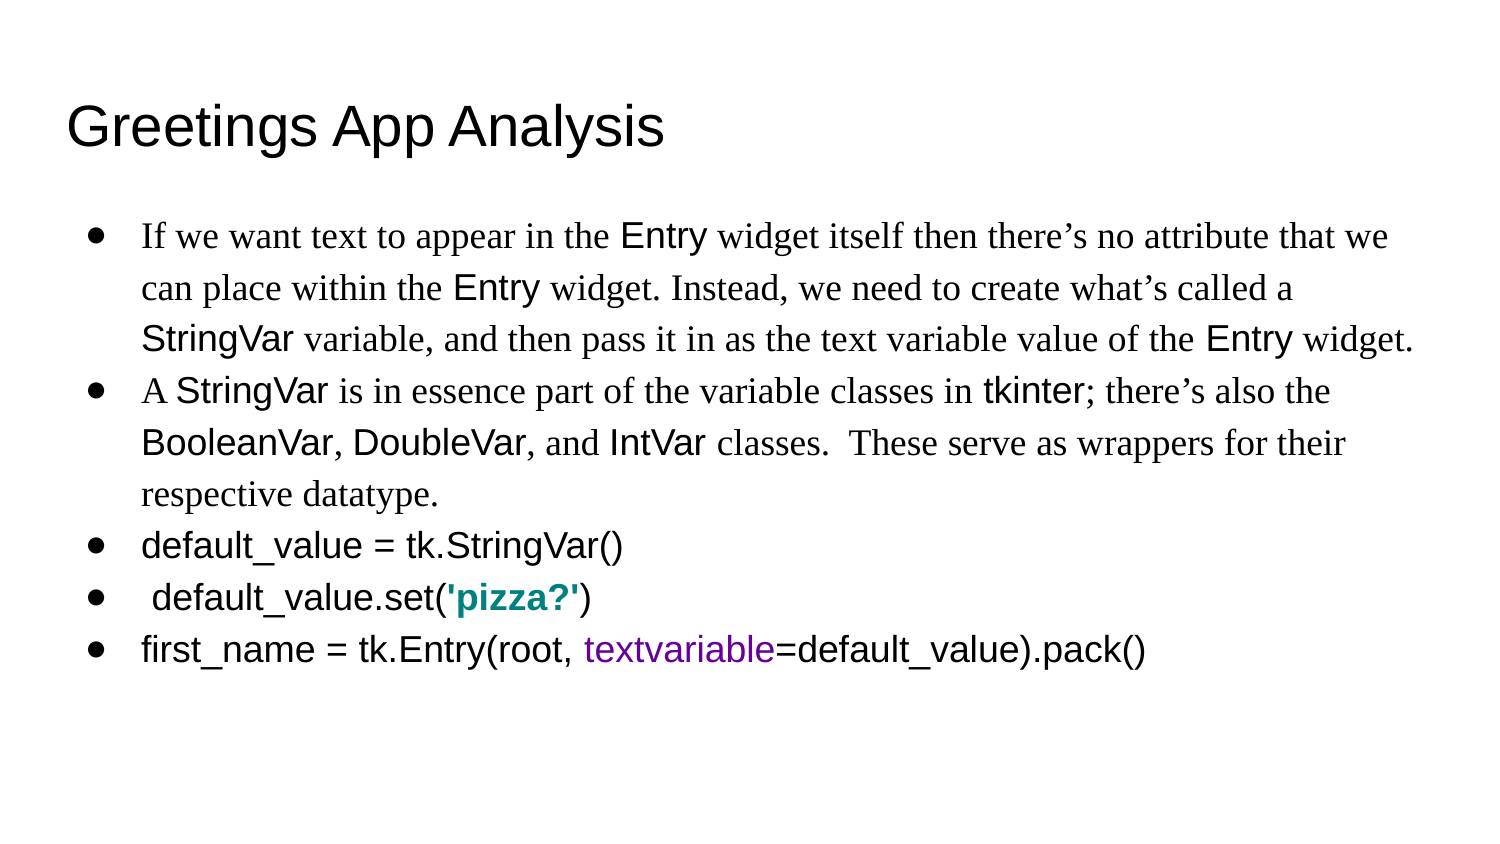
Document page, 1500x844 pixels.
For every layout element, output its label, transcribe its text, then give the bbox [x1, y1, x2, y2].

list If we want text to appear in the Entry widget itself then there’s no attribute that we can place within the Entry widget. Instead, we need to create what’s called a StringVar variable, and then pass it in as the text variable value of the Entry widget. A StringVar is in essence part of the variable classes in tkinter; there’s also the BooleanVar, DoubleVar, and IntVar classes. These serve as wrappers for their respective datatype. default_value = tk.StringVar() default_value.set('pizza?') first_name = tk.Entry(root, textvariable=default_value).pack() [51, 189, 1449, 750]
title Greetings App Analysis [51, 72, 1449, 167]
